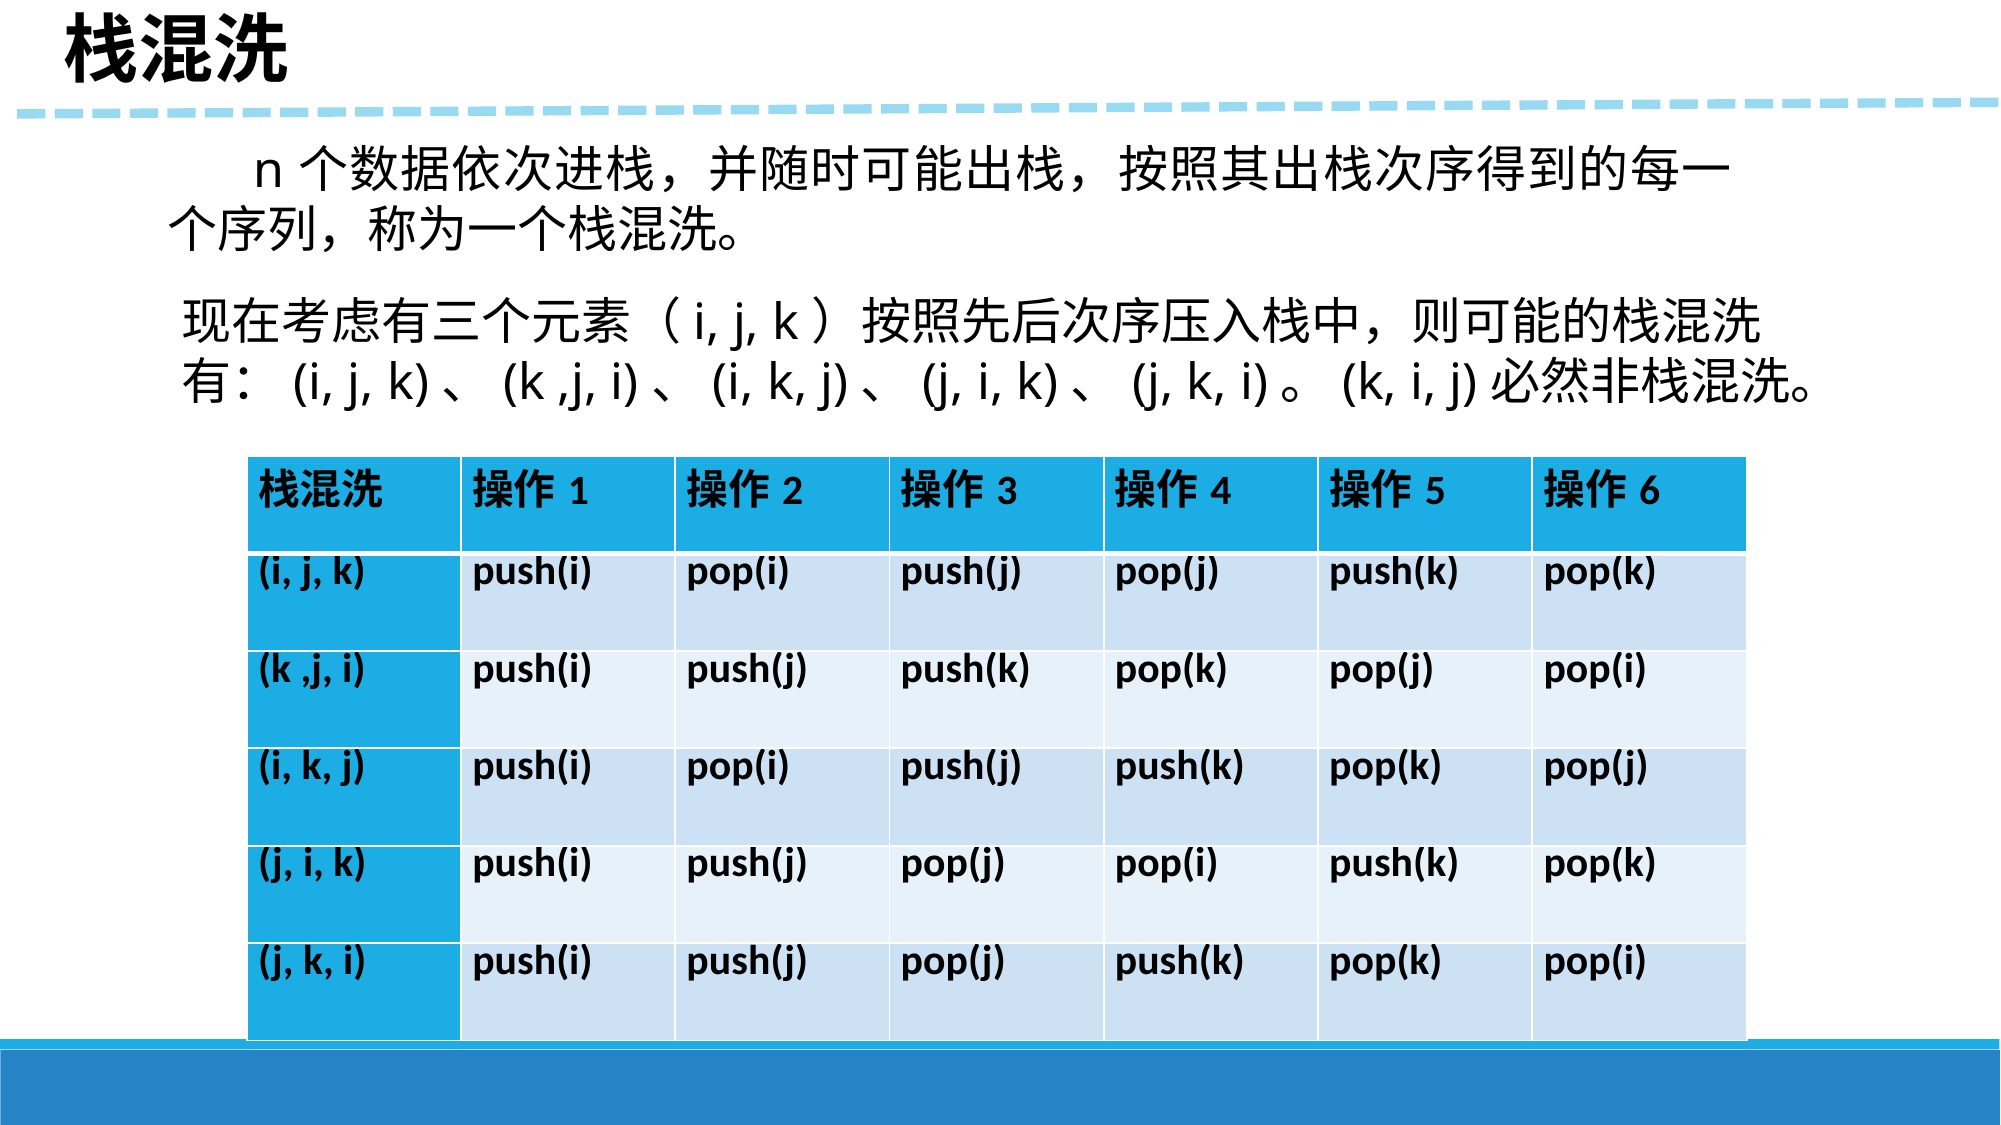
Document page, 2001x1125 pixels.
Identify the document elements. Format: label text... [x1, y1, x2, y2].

table_cell pop(k) [1319, 944, 1531, 1040]
table_header 操作4 [1105, 457, 1317, 551]
table_cell push(i) [462, 944, 674, 1040]
table_cell pop(i) [1105, 847, 1317, 942]
table_cell push(k) [890, 652, 1103, 747]
text_box 现在考虑有三个元素（i, j, k）按照先后次序压入栈中，则可能的栈混洗有：(i, j, k)、(k ,j, i)、(i, k, j)、(j, i, k)、(j, k, i)。(k, i, j)必然非栈混洗。 [166, 281, 1868, 417]
table_cell push(k) [1319, 847, 1531, 942]
table_cell push(j) [676, 944, 889, 1040]
table_cell pop(k) [1319, 749, 1531, 845]
table_header 操作3 [890, 457, 1103, 551]
table_cell pop(j) [1319, 652, 1531, 747]
table_cell push(j) [676, 847, 889, 942]
table_cell pop(j) [890, 847, 1103, 942]
table_cell (j, i, k) [248, 847, 460, 942]
table_cell pop(j) [890, 944, 1103, 1040]
table_cell (i, j, k) [248, 556, 460, 650]
text_box 栈混洗 [0, 0, 1997, 100]
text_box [16, 101, 2000, 115]
table_cell (k ,j, i) [248, 652, 460, 747]
table_cell pop(k) [1533, 556, 1746, 650]
table_cell push(i) [462, 749, 674, 845]
table_cell push(j) [890, 556, 1103, 650]
table_cell push(i) [462, 652, 674, 747]
table_header 操作6 [1533, 457, 1746, 551]
table_header 操作2 [676, 457, 889, 551]
table_cell (j, k, i) [248, 944, 460, 1040]
table_header 操作1 [462, 457, 674, 551]
table_header 操作5 [1319, 457, 1531, 551]
table_cell pop(k) [1105, 652, 1317, 747]
table_cell pop(k) [1533, 847, 1746, 942]
table_cell push(i) [462, 556, 674, 650]
table_cell push(j) [676, 652, 889, 747]
table_cell pop(j) [1533, 749, 1746, 845]
table_cell pop(j) [1105, 556, 1317, 650]
table_cell (i, k, j) [248, 749, 460, 845]
table_cell push(k) [1105, 749, 1317, 845]
table_header 栈混洗 [248, 457, 460, 551]
table_cell pop(i) [676, 749, 889, 845]
table_cell push(i) [462, 847, 674, 942]
table_cell push(j) [890, 749, 1103, 845]
table_cell pop(i) [1533, 652, 1746, 747]
table_cell push(k) [1319, 556, 1531, 650]
table_cell pop(i) [676, 556, 889, 650]
table_cell push(k) [1105, 944, 1317, 1040]
table_cell pop(i) [1533, 944, 1746, 1040]
